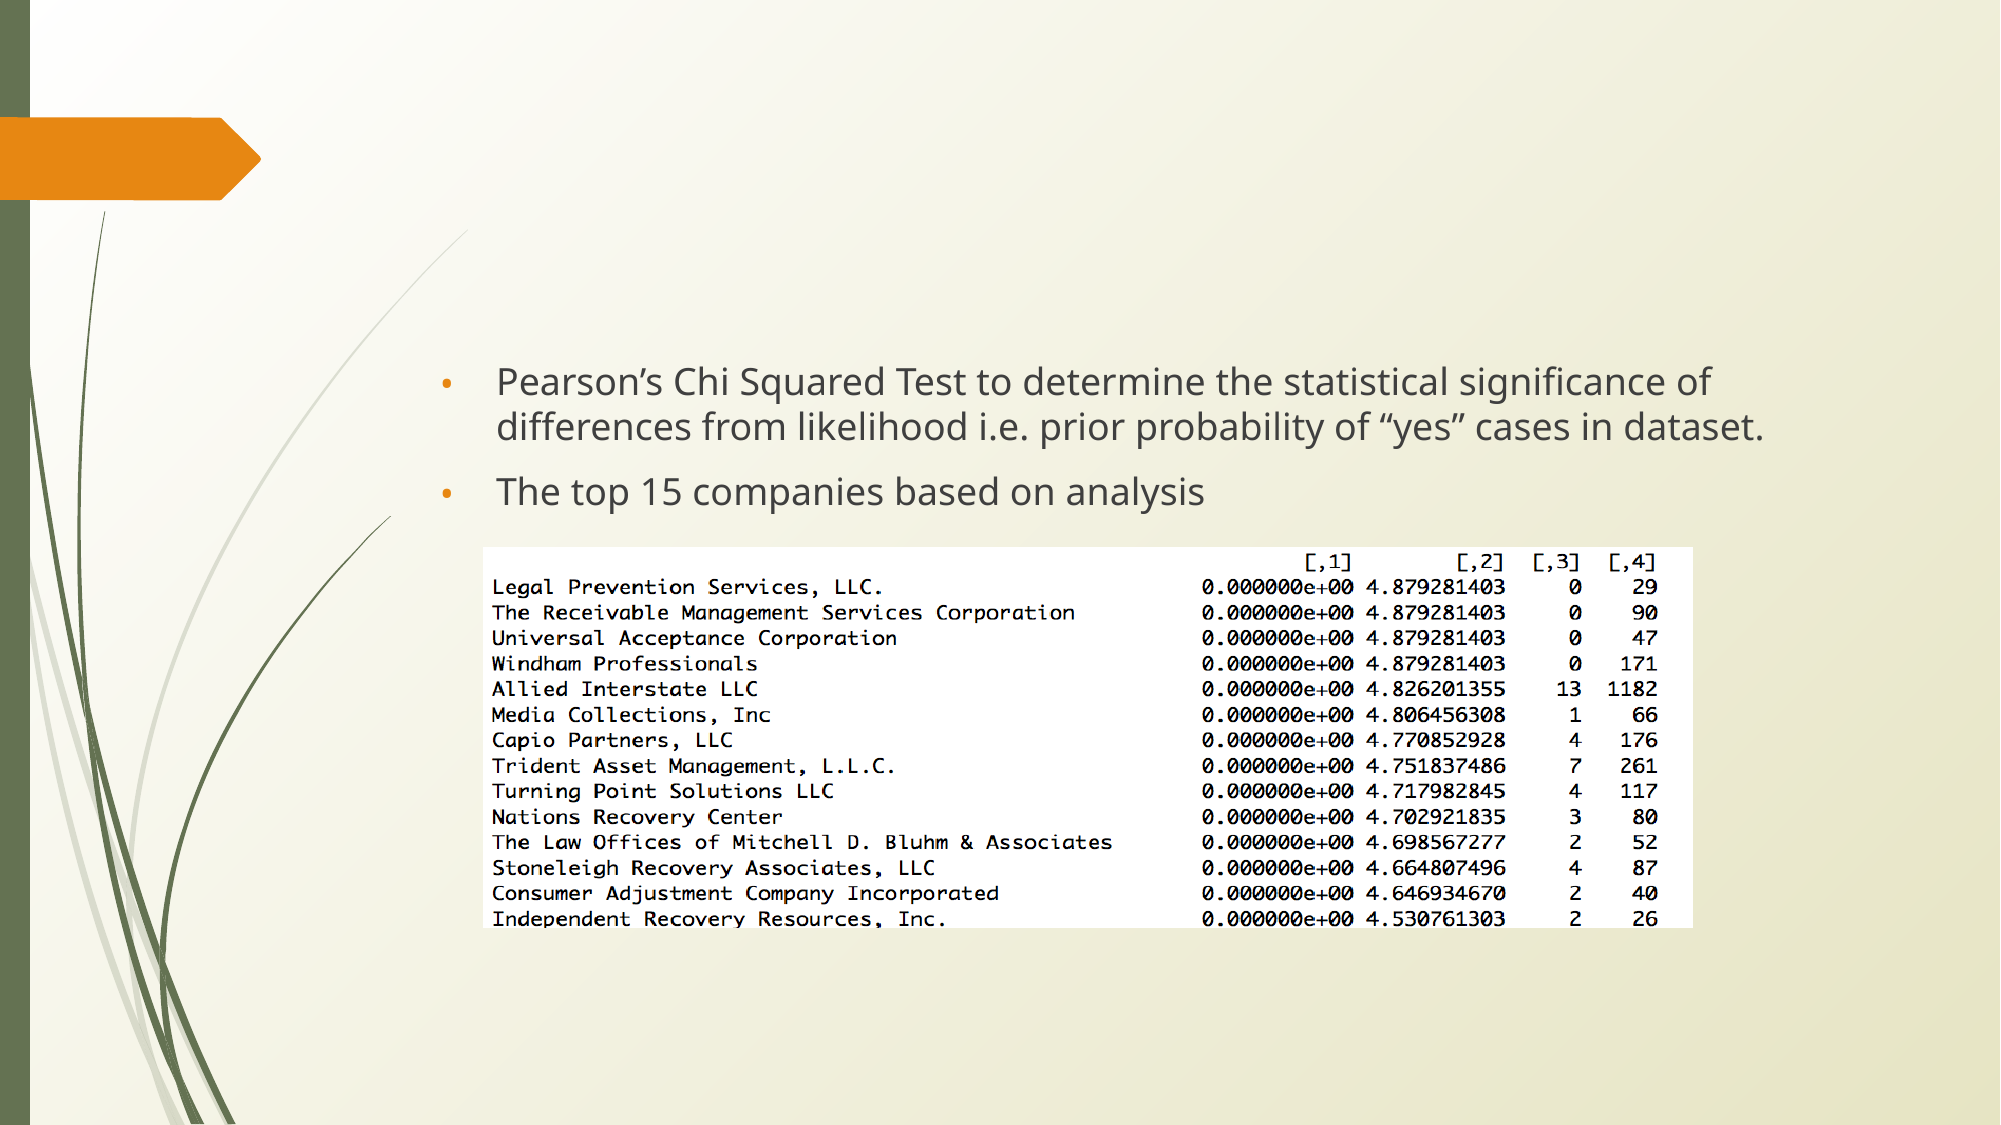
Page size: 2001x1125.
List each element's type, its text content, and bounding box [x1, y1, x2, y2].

picture [483, 547, 1694, 928]
list Pearson’s Chi Squared Test to determine the statistical significance of differences from likelihood i.e. prior probability of “yes” cases in dataset. The top 15 companies based on analysis [424, 350, 1888, 970]
